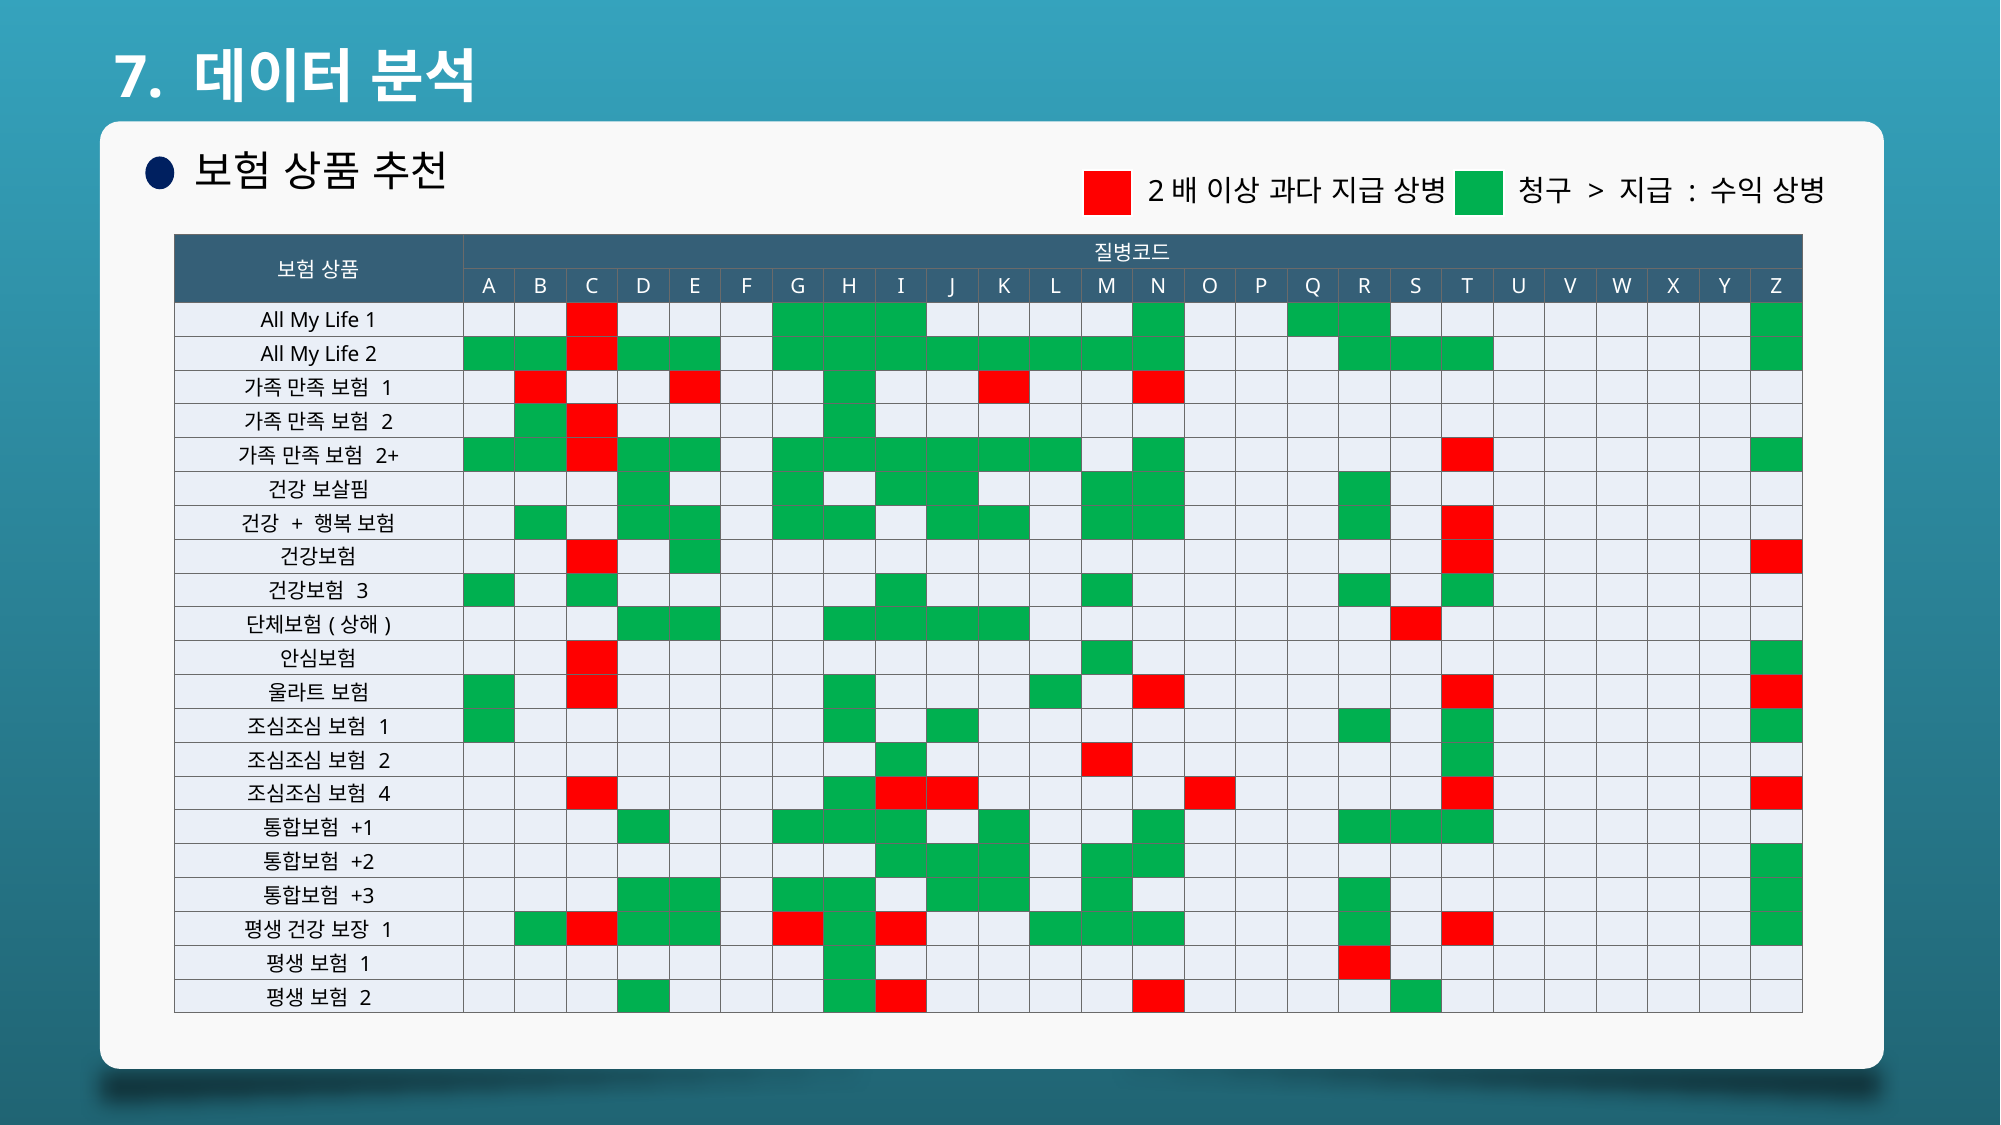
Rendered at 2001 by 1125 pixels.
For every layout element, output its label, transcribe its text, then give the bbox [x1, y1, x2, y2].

table_cell [567, 540, 617, 573]
table_cell [1185, 371, 1235, 403]
table_cell [979, 404, 1029, 437]
table_cell [1597, 709, 1647, 742]
table_cell [515, 404, 566, 437]
table_cell [1545, 946, 1596, 979]
table_cell [1288, 844, 1338, 877]
table_cell [1133, 607, 1184, 640]
table_cell [721, 675, 772, 708]
table_cell [1494, 709, 1544, 742]
table_cell [1288, 777, 1338, 809]
table_cell [1082, 371, 1132, 403]
table_cell [1442, 878, 1493, 911]
table_cell [1339, 404, 1390, 437]
table_cell [618, 980, 669, 1012]
table_cell [567, 371, 617, 403]
table_cell [1133, 912, 1184, 945]
table_cell [1133, 472, 1184, 505]
table_cell [1391, 337, 1441, 370]
table_cell [1442, 303, 1493, 336]
table_cell [464, 540, 514, 573]
table_cell [515, 878, 566, 911]
table_cell [1030, 810, 1081, 843]
table_cell [1236, 810, 1287, 843]
table_cell [1185, 404, 1235, 437]
table_cell [1236, 777, 1287, 809]
table_cell [567, 743, 617, 776]
table_cell [1133, 371, 1184, 403]
table_cell [1597, 980, 1647, 1012]
table_cell [927, 844, 978, 877]
table_cell [979, 506, 1029, 539]
table_cell [618, 878, 669, 911]
table_cell [567, 438, 617, 471]
table_cell [824, 743, 875, 776]
table_cell [1030, 404, 1081, 437]
table_cell U [1494, 269, 1544, 302]
table_cell [979, 777, 1029, 809]
table_cell [1700, 709, 1750, 742]
table_cell [927, 675, 978, 708]
table_cell [1133, 743, 1184, 776]
table_cell [1648, 404, 1699, 437]
table_cell [1597, 777, 1647, 809]
table_cell [464, 912, 514, 945]
table_cell [1648, 743, 1699, 776]
table_cell [1288, 675, 1338, 708]
table_cell [824, 878, 875, 911]
table_cell [1133, 980, 1184, 1012]
table_cell [773, 540, 823, 573]
table_cell [1751, 777, 1802, 809]
table_cell [1751, 641, 1802, 674]
table_cell [1751, 607, 1802, 640]
table_cell [1185, 878, 1235, 911]
table_cell [1339, 743, 1390, 776]
table_cell [1133, 574, 1184, 606]
table_cell [1082, 540, 1132, 573]
table_cell [1391, 844, 1441, 877]
table_header 질병코드 [464, 235, 1802, 268]
table_cell [1236, 472, 1287, 505]
table_cell [1185, 912, 1235, 945]
table_cell [773, 472, 823, 505]
table_cell [1236, 303, 1287, 336]
table_cell [1597, 912, 1647, 945]
table_cell [1648, 438, 1699, 471]
table_cell [1751, 371, 1802, 403]
table_cell [1339, 371, 1390, 403]
table_cell [1751, 506, 1802, 539]
table_cell [979, 607, 1029, 640]
table_cell [979, 844, 1029, 877]
table_cell [773, 438, 823, 471]
table_cell [1442, 810, 1493, 843]
table_cell [1082, 472, 1132, 505]
table_cell [1494, 404, 1544, 437]
table_cell [824, 438, 875, 471]
table_cell [1391, 574, 1441, 606]
table_cell [1494, 574, 1544, 606]
table_cell [876, 912, 926, 945]
table_cell [1082, 878, 1132, 911]
table_cell [1391, 540, 1441, 573]
table_cell [1700, 506, 1750, 539]
table_cell [1082, 574, 1132, 606]
table_cell [464, 980, 514, 1012]
table_cell [1751, 946, 1802, 979]
table_cell [1494, 844, 1544, 877]
table_cell [1494, 303, 1544, 336]
table_cell 가족 만족 보험 2 [175, 404, 463, 437]
table_cell [1030, 303, 1081, 336]
table_cell [618, 607, 669, 640]
table_cell [721, 337, 772, 370]
table_cell 조심조심 보험 1 [175, 709, 463, 742]
table_cell [1082, 946, 1132, 979]
table_cell [1185, 980, 1235, 1012]
table_cell [721, 438, 772, 471]
table_cell [927, 371, 978, 403]
table_cell [979, 337, 1029, 370]
table_cell [1288, 337, 1338, 370]
table_cell [515, 303, 566, 336]
table_cell [721, 371, 772, 403]
table_cell [979, 438, 1029, 471]
table_cell [464, 506, 514, 539]
table_cell O [1185, 269, 1235, 302]
table_cell [927, 337, 978, 370]
table_cell [1082, 404, 1132, 437]
table_cell [1236, 980, 1287, 1012]
table_cell [824, 844, 875, 877]
table_cell [1185, 506, 1235, 539]
table_cell [670, 404, 720, 437]
table_cell [1751, 709, 1802, 742]
table_cell [1339, 506, 1390, 539]
table_cell [1030, 980, 1081, 1012]
table_cell [773, 709, 823, 742]
table_cell [1082, 709, 1132, 742]
table_cell [1236, 878, 1287, 911]
table_cell [1185, 709, 1235, 742]
table_cell [515, 540, 566, 573]
table_cell K [979, 269, 1029, 302]
table_cell [1133, 878, 1184, 911]
table_cell [1339, 540, 1390, 573]
table_cell [773, 946, 823, 979]
table_cell [670, 844, 720, 877]
table_cell [1288, 810, 1338, 843]
table_cell [1288, 404, 1338, 437]
table_cell [567, 912, 617, 945]
table_cell [1700, 912, 1750, 945]
table_cell [1391, 878, 1441, 911]
table_cell [1597, 844, 1647, 877]
table_cell [1185, 337, 1235, 370]
table_cell [979, 371, 1029, 403]
table_cell [464, 777, 514, 809]
table_cell [1288, 472, 1338, 505]
table_cell [1648, 980, 1699, 1012]
table_cell [876, 540, 926, 573]
table_cell [1185, 438, 1235, 471]
table_cell [1597, 675, 1647, 708]
table_cell [464, 641, 514, 674]
table_cell [618, 641, 669, 674]
table_cell [824, 506, 875, 539]
table_cell [773, 743, 823, 776]
table_cell [1442, 574, 1493, 606]
table_cell [876, 303, 926, 336]
table_cell [979, 574, 1029, 606]
table_cell [1494, 675, 1544, 708]
table_cell [1751, 675, 1802, 708]
table_cell [876, 878, 926, 911]
table_cell [464, 404, 514, 437]
table_cell [1494, 878, 1544, 911]
table_cell [1288, 303, 1338, 336]
table_cell [1236, 337, 1287, 370]
table_cell [1648, 540, 1699, 573]
table_cell [824, 912, 875, 945]
table_cell [1391, 641, 1441, 674]
table_cell [1700, 743, 1750, 776]
table_cell [1339, 912, 1390, 945]
table_cell [515, 810, 566, 843]
table_cell [567, 641, 617, 674]
table_cell [876, 371, 926, 403]
table_cell [1597, 574, 1647, 606]
table_cell [1030, 337, 1081, 370]
table_cell [773, 371, 823, 403]
table_cell [1700, 574, 1750, 606]
table_cell [1751, 878, 1802, 911]
table_cell [1494, 946, 1544, 979]
table_cell [464, 607, 514, 640]
table_cell D [618, 269, 669, 302]
table_cell [1133, 675, 1184, 708]
table_cell [721, 777, 772, 809]
table_cell [1597, 878, 1647, 911]
table_cell [1133, 946, 1184, 979]
table_cell [1133, 506, 1184, 539]
table_cell F [721, 269, 772, 302]
table_cell [1442, 641, 1493, 674]
table_cell 건강 보살핌 [175, 472, 463, 505]
table_cell 평생 보험 2 [175, 980, 463, 1012]
table_cell [1236, 607, 1287, 640]
table_cell [876, 844, 926, 877]
table_cell [1700, 777, 1750, 809]
table_cell [1545, 844, 1596, 877]
table_cell [618, 844, 669, 877]
table_cell [670, 675, 720, 708]
table_cell [1339, 777, 1390, 809]
table_cell [927, 574, 978, 606]
table_cell [1339, 810, 1390, 843]
table_cell [1700, 641, 1750, 674]
table_cell [1391, 506, 1441, 539]
table_cell [1391, 777, 1441, 809]
table_cell [1391, 946, 1441, 979]
table_cell [1545, 371, 1596, 403]
table_cell [1545, 709, 1596, 742]
table_cell [1494, 472, 1544, 505]
table_cell [1751, 574, 1802, 606]
table_cell [1648, 810, 1699, 843]
table_cell [670, 641, 720, 674]
table_cell [1494, 540, 1544, 573]
table_cell [824, 337, 875, 370]
table_cell [1391, 303, 1441, 336]
table_cell [1339, 337, 1390, 370]
table_cell [979, 878, 1029, 911]
table_cell [876, 404, 926, 437]
table_cell [1082, 675, 1132, 708]
table_cell [927, 438, 978, 471]
table_cell [1339, 303, 1390, 336]
table_cell [979, 946, 1029, 979]
table_cell [1133, 438, 1184, 471]
table_cell [1391, 980, 1441, 1012]
table_cell [515, 743, 566, 776]
table_cell [1236, 506, 1287, 539]
table_cell [618, 743, 669, 776]
table_cell [1751, 472, 1802, 505]
table_cell [979, 303, 1029, 336]
table_cell [1648, 607, 1699, 640]
table_cell [1288, 371, 1338, 403]
table_cell Z [1751, 269, 1802, 302]
table_cell [670, 574, 720, 606]
table_cell [567, 472, 617, 505]
table_cell [721, 641, 772, 674]
table_cell [927, 472, 978, 505]
table_cell [1648, 574, 1699, 606]
table_cell [1442, 709, 1493, 742]
table_cell [567, 946, 617, 979]
table_cell [567, 675, 617, 708]
table_cell [618, 506, 669, 539]
table_cell [1700, 946, 1750, 979]
table_cell [1700, 371, 1750, 403]
table_cell [1442, 777, 1493, 809]
table_cell [1751, 438, 1802, 471]
table_cell I [876, 269, 926, 302]
table_cell [979, 641, 1029, 674]
table_cell [1288, 540, 1338, 573]
table_cell [824, 472, 875, 505]
table_cell [824, 709, 875, 742]
table_cell 통합보험 +3 [175, 878, 463, 911]
table_cell [1648, 878, 1699, 911]
table_cell [1339, 574, 1390, 606]
table_cell [464, 303, 514, 336]
table_cell [1185, 675, 1235, 708]
table_cell [1030, 472, 1081, 505]
table_cell [670, 371, 720, 403]
table_cell [618, 438, 669, 471]
table_cell [1391, 743, 1441, 776]
table_cell [1442, 506, 1493, 539]
table_cell 안심보험 [175, 641, 463, 674]
table_cell [1236, 438, 1287, 471]
table_cell [1545, 912, 1596, 945]
table_cell [1030, 878, 1081, 911]
table_cell [1030, 438, 1081, 471]
table_cell [824, 641, 875, 674]
table_cell [1700, 675, 1750, 708]
table_cell [721, 404, 772, 437]
table_cell [1391, 709, 1441, 742]
table_cell [567, 303, 617, 336]
table_cell M [1082, 269, 1132, 302]
table_cell [1391, 371, 1441, 403]
table_cell [979, 912, 1029, 945]
table_cell [1288, 607, 1338, 640]
table_header 보험 상품 [175, 235, 463, 302]
table_cell [927, 709, 978, 742]
table_cell [1545, 438, 1596, 471]
table_cell [1339, 675, 1390, 708]
table_cell [1236, 641, 1287, 674]
table_cell [1082, 641, 1132, 674]
table_cell [515, 980, 566, 1012]
table_cell [1648, 709, 1699, 742]
table_cell [1545, 472, 1596, 505]
table_cell [670, 438, 720, 471]
table_cell [876, 777, 926, 809]
table_cell [1288, 574, 1338, 606]
table_cell [1545, 404, 1596, 437]
table_cell [670, 980, 720, 1012]
table_cell [464, 844, 514, 877]
table_cell [979, 472, 1029, 505]
table_cell [979, 540, 1029, 573]
table_cell [1339, 878, 1390, 911]
table_cell [721, 472, 772, 505]
text_box [144, 155, 176, 191]
table_cell [1185, 743, 1235, 776]
table_cell A [464, 269, 514, 302]
table_cell [927, 810, 978, 843]
table_cell [927, 743, 978, 776]
table_cell [1082, 844, 1132, 877]
table_cell [1133, 777, 1184, 809]
table_cell [1236, 540, 1287, 573]
table_cell [1339, 946, 1390, 979]
table_cell [670, 912, 720, 945]
table_cell [1545, 980, 1596, 1012]
table_cell [1648, 371, 1699, 403]
table_cell [1700, 540, 1750, 573]
table_cell 조심조심 보험 2 [175, 743, 463, 776]
table_cell [1648, 946, 1699, 979]
table_cell [773, 506, 823, 539]
table_cell [1751, 404, 1802, 437]
table_cell [1030, 709, 1081, 742]
table_cell [1700, 810, 1750, 843]
table_cell S [1391, 269, 1441, 302]
table_cell [1030, 743, 1081, 776]
table_cell [1133, 810, 1184, 843]
table_cell [1545, 878, 1596, 911]
table_cell [670, 303, 720, 336]
table_cell [567, 574, 617, 606]
table_cell [1082, 777, 1132, 809]
table_cell [1133, 540, 1184, 573]
table_cell [1236, 946, 1287, 979]
table_cell B [515, 269, 566, 302]
table_cell [1185, 540, 1235, 573]
table_cell [1597, 540, 1647, 573]
table_cell [721, 540, 772, 573]
table_cell [1288, 912, 1338, 945]
table_cell [464, 371, 514, 403]
table_cell [567, 709, 617, 742]
table_cell T [1442, 269, 1493, 302]
table_cell [618, 777, 669, 809]
table_cell [1391, 472, 1441, 505]
table_cell [464, 472, 514, 505]
table_cell [1648, 641, 1699, 674]
table_cell [1648, 506, 1699, 539]
table_cell [1082, 303, 1132, 336]
table_cell [824, 607, 875, 640]
table_cell [1185, 844, 1235, 877]
table_cell [876, 574, 926, 606]
table_cell [1597, 810, 1647, 843]
table_cell [567, 607, 617, 640]
table_cell [515, 472, 566, 505]
table_cell [464, 675, 514, 708]
table_cell [1751, 303, 1802, 336]
table_cell [1442, 472, 1493, 505]
table_cell C [567, 269, 617, 302]
table_cell V [1545, 269, 1596, 302]
table_cell [1391, 607, 1441, 640]
table_cell All My Life 1 [175, 303, 463, 336]
table_cell [515, 337, 566, 370]
table_cell [721, 607, 772, 640]
table_cell 통합보험 +1 [175, 810, 463, 843]
table_cell [927, 878, 978, 911]
table_cell [1597, 506, 1647, 539]
table_cell [670, 337, 720, 370]
table_cell [927, 912, 978, 945]
table_cell [1185, 472, 1235, 505]
table_cell [1288, 506, 1338, 539]
table_cell [979, 709, 1029, 742]
table_cell [515, 675, 566, 708]
table_cell [876, 438, 926, 471]
table_cell [1494, 810, 1544, 843]
table_cell [773, 878, 823, 911]
table_cell [1597, 371, 1647, 403]
table_cell [1185, 777, 1235, 809]
table_cell [1545, 574, 1596, 606]
table_cell [1133, 641, 1184, 674]
table_cell [1082, 810, 1132, 843]
table_cell [1082, 337, 1132, 370]
table_cell [721, 878, 772, 911]
table_cell [1648, 675, 1699, 708]
table_cell [1030, 844, 1081, 877]
table_cell [1082, 743, 1132, 776]
table_cell [876, 810, 926, 843]
table_cell [1442, 844, 1493, 877]
table_cell [515, 607, 566, 640]
table_cell [1494, 912, 1544, 945]
table_cell [876, 506, 926, 539]
table_cell [618, 912, 669, 945]
table_cell [1648, 303, 1699, 336]
table_cell [515, 946, 566, 979]
table_cell [618, 540, 669, 573]
table_cell [1030, 506, 1081, 539]
table_cell [1288, 438, 1338, 471]
table_cell [1545, 641, 1596, 674]
table_cell [567, 980, 617, 1012]
table_cell [464, 878, 514, 911]
table_cell [515, 371, 566, 403]
table_cell [1082, 607, 1132, 640]
table_cell [515, 641, 566, 674]
table_cell [1339, 641, 1390, 674]
table_cell [1494, 641, 1544, 674]
table_cell [876, 743, 926, 776]
table_cell [1700, 404, 1750, 437]
table_cell [618, 675, 669, 708]
table_cell X [1648, 269, 1699, 302]
table_cell [721, 810, 772, 843]
table_cell [1751, 337, 1802, 370]
table_cell 건강 + 행복 보험 [175, 506, 463, 539]
table_cell [927, 404, 978, 437]
table_cell [618, 303, 669, 336]
table_cell [1030, 371, 1081, 403]
table_cell [618, 337, 669, 370]
table_cell [1700, 337, 1750, 370]
table_cell [1545, 810, 1596, 843]
table_cell [1751, 743, 1802, 776]
table_cell [1494, 743, 1544, 776]
table_cell Q [1288, 269, 1338, 302]
table_cell [1288, 878, 1338, 911]
table_cell [1288, 743, 1338, 776]
table_cell [1751, 810, 1802, 843]
table_cell [464, 438, 514, 471]
table_cell 가족 만족 보험 2+ [175, 438, 463, 471]
table_cell [1494, 506, 1544, 539]
table_cell [721, 844, 772, 877]
table_cell [670, 810, 720, 843]
table_cell [464, 946, 514, 979]
table_cell 울라트 보험 [175, 675, 463, 708]
table_cell [773, 844, 823, 877]
table_cell [1236, 675, 1287, 708]
table_cell [515, 438, 566, 471]
table_cell [1442, 912, 1493, 945]
table_cell [824, 574, 875, 606]
table_cell [876, 946, 926, 979]
table_cell [1648, 844, 1699, 877]
table_cell [1700, 878, 1750, 911]
table_cell L [1030, 269, 1081, 302]
table_cell 조심조심 보험 4 [175, 777, 463, 809]
table_cell [1133, 404, 1184, 437]
table_cell [876, 709, 926, 742]
table_cell [1545, 337, 1596, 370]
table_cell [567, 878, 617, 911]
table_cell [1030, 912, 1081, 945]
table_cell E [670, 269, 720, 302]
table_cell [1597, 743, 1647, 776]
table_cell [824, 980, 875, 1012]
table_cell [927, 980, 978, 1012]
table_cell [1185, 607, 1235, 640]
table_cell H [824, 269, 875, 302]
table_cell W [1597, 269, 1647, 302]
table_cell [1597, 438, 1647, 471]
table_cell [1494, 438, 1544, 471]
table_cell [1185, 641, 1235, 674]
table_cell [1700, 980, 1750, 1012]
table_cell [464, 810, 514, 843]
table_cell [1082, 506, 1132, 539]
table_cell [1391, 912, 1441, 945]
table_cell [1648, 912, 1699, 945]
table_cell [1545, 506, 1596, 539]
table_cell [1133, 303, 1184, 336]
table_cell [1185, 574, 1235, 606]
table_cell [618, 810, 669, 843]
table_cell [876, 337, 926, 370]
table_cell [670, 506, 720, 539]
table_cell [515, 912, 566, 945]
table_cell J [927, 269, 978, 302]
table_cell [824, 777, 875, 809]
table_cell [1494, 777, 1544, 809]
table_cell [876, 675, 926, 708]
table_cell [1082, 438, 1132, 471]
table_cell [515, 574, 566, 606]
table_cell [670, 472, 720, 505]
table_cell [773, 337, 823, 370]
table_cell [1030, 574, 1081, 606]
table_cell [1442, 337, 1493, 370]
text_box [1453, 169, 1505, 217]
table_cell 가족 만족 보험 1 [175, 371, 463, 403]
table_cell [464, 709, 514, 742]
text_box 2배 이상 과다 지급 상병 [1133, 165, 1472, 216]
table_cell [773, 675, 823, 708]
table_cell [1545, 675, 1596, 708]
table_cell [1133, 337, 1184, 370]
table_cell [1648, 472, 1699, 505]
table_cell [1236, 844, 1287, 877]
table_cell [1545, 303, 1596, 336]
table_cell All My Life 2 [175, 337, 463, 370]
table_cell [618, 371, 669, 403]
table_cell [1339, 844, 1390, 877]
table_cell [1442, 675, 1493, 708]
table_cell [1236, 371, 1287, 403]
table_cell [1030, 777, 1081, 809]
table_cell [721, 303, 772, 336]
table_cell [773, 777, 823, 809]
table_cell 통합보험 +2 [175, 844, 463, 877]
table_cell [1391, 675, 1441, 708]
table_cell [1236, 912, 1287, 945]
table_cell [1236, 574, 1287, 606]
table_cell [824, 371, 875, 403]
table_cell [1751, 540, 1802, 573]
table_cell [1597, 472, 1647, 505]
table_cell [670, 709, 720, 742]
table_cell 단체보험(상해) [175, 607, 463, 640]
table_cell [721, 506, 772, 539]
table_cell [670, 777, 720, 809]
table_cell [1751, 980, 1802, 1012]
table_cell [773, 810, 823, 843]
table_cell [1442, 371, 1493, 403]
table_cell [1442, 980, 1493, 1012]
table_cell [773, 641, 823, 674]
table_cell [515, 506, 566, 539]
table_cell [1442, 743, 1493, 776]
table_cell [1288, 980, 1338, 1012]
table_cell [824, 540, 875, 573]
table_cell [1597, 303, 1647, 336]
table_cell [567, 506, 617, 539]
text_box 청구 > 지급 : 수익 상병 [1503, 165, 1842, 216]
table_cell [1648, 777, 1699, 809]
table_cell [1236, 709, 1287, 742]
table_cell [1339, 438, 1390, 471]
table_cell 건강보험 3 [175, 574, 463, 606]
table_cell [1185, 946, 1235, 979]
table_cell 평생 건강 보장 1 [175, 912, 463, 945]
table_cell [1700, 472, 1750, 505]
table_cell [567, 810, 617, 843]
table_cell [927, 607, 978, 640]
table_cell [1082, 980, 1132, 1012]
table_cell [670, 946, 720, 979]
table_cell [1700, 438, 1750, 471]
table_cell [1339, 607, 1390, 640]
table_cell [1030, 540, 1081, 573]
table_cell [1597, 404, 1647, 437]
table_cell [1597, 641, 1647, 674]
table_cell [824, 675, 875, 708]
table_cell [773, 912, 823, 945]
table_cell [1494, 607, 1544, 640]
table_cell [721, 743, 772, 776]
table_cell G [773, 269, 823, 302]
table_cell 건강보험 [175, 540, 463, 573]
table_cell [1288, 709, 1338, 742]
table_cell [1442, 404, 1493, 437]
table_cell N [1133, 269, 1184, 302]
table_cell [1545, 540, 1596, 573]
table_cell R [1339, 269, 1390, 302]
table_cell [824, 946, 875, 979]
table_cell [670, 540, 720, 573]
table_cell [927, 540, 978, 573]
table_cell [876, 472, 926, 505]
table_cell [464, 743, 514, 776]
text_box [1082, 203, 1133, 217]
table_cell [1751, 844, 1802, 877]
table_cell [721, 946, 772, 979]
table_cell [1288, 946, 1338, 979]
table_cell [670, 607, 720, 640]
table_cell [515, 844, 566, 877]
table_cell [618, 574, 669, 606]
table_cell [773, 574, 823, 606]
table_cell [670, 743, 720, 776]
table_cell [721, 709, 772, 742]
table_cell [1185, 810, 1235, 843]
table_cell [1442, 540, 1493, 573]
table_cell P [1236, 269, 1287, 302]
table_cell [1545, 607, 1596, 640]
table_cell [927, 641, 978, 674]
table_cell [927, 777, 978, 809]
table_cell [567, 844, 617, 877]
table_cell [567, 777, 617, 809]
table_cell [1133, 844, 1184, 877]
table_cell Y [1700, 269, 1750, 302]
table_cell [876, 607, 926, 640]
table_cell [1082, 912, 1132, 945]
table_cell [1030, 641, 1081, 674]
text_box 7. 데이터 분석 [100, 31, 1229, 117]
table_cell [721, 980, 772, 1012]
table_cell [618, 404, 669, 437]
table_cell 평생 보험 1 [175, 946, 463, 979]
table_cell [464, 574, 514, 606]
table_cell [515, 777, 566, 809]
table_cell [1391, 438, 1441, 471]
table_cell [1030, 675, 1081, 708]
table_cell [1185, 303, 1235, 336]
table_cell [773, 303, 823, 336]
table_cell [1442, 607, 1493, 640]
table_cell [979, 980, 1029, 1012]
table_cell [515, 709, 566, 742]
table_cell [1339, 980, 1390, 1012]
table_cell [773, 404, 823, 437]
table_cell [876, 641, 926, 674]
table_cell [1545, 777, 1596, 809]
table_cell [1700, 607, 1750, 640]
table_cell [1494, 337, 1544, 370]
table_cell [1700, 303, 1750, 336]
table_cell [1391, 810, 1441, 843]
table_cell [1597, 607, 1647, 640]
table_cell [567, 404, 617, 437]
table_cell [1648, 337, 1699, 370]
table_cell [1494, 980, 1544, 1012]
table_cell [773, 980, 823, 1012]
table_cell [721, 912, 772, 945]
table_cell [824, 404, 875, 437]
table_cell [979, 743, 1029, 776]
table_cell [1442, 438, 1493, 471]
table_cell [618, 709, 669, 742]
table_cell [567, 337, 617, 370]
table_cell [927, 303, 978, 336]
table_cell [1494, 371, 1544, 403]
table_cell [1597, 337, 1647, 370]
table_cell [1700, 844, 1750, 877]
table_cell [1751, 912, 1802, 945]
table_cell [1236, 404, 1287, 437]
table_cell [979, 810, 1029, 843]
table_cell [1030, 607, 1081, 640]
table_cell [1236, 743, 1287, 776]
table_cell [670, 878, 720, 911]
table_cell [1288, 641, 1338, 674]
table_cell [618, 472, 669, 505]
table_cell [1545, 743, 1596, 776]
table_cell [1030, 946, 1081, 979]
table_cell [1339, 472, 1390, 505]
table_cell [1597, 946, 1647, 979]
table_cell [1442, 946, 1493, 979]
table_cell [824, 303, 875, 336]
table_cell [979, 675, 1029, 708]
table_cell [927, 946, 978, 979]
table_cell [876, 980, 926, 1012]
table_cell [824, 810, 875, 843]
table_cell [721, 574, 772, 606]
text_box 보험 상품 추천 [179, 137, 1291, 203]
table_cell [1339, 709, 1390, 742]
table_cell [927, 506, 978, 539]
table_cell [618, 946, 669, 979]
table_cell [464, 337, 514, 370]
table_cell [773, 607, 823, 640]
table_cell [1391, 404, 1441, 437]
table_cell [1133, 709, 1184, 742]
